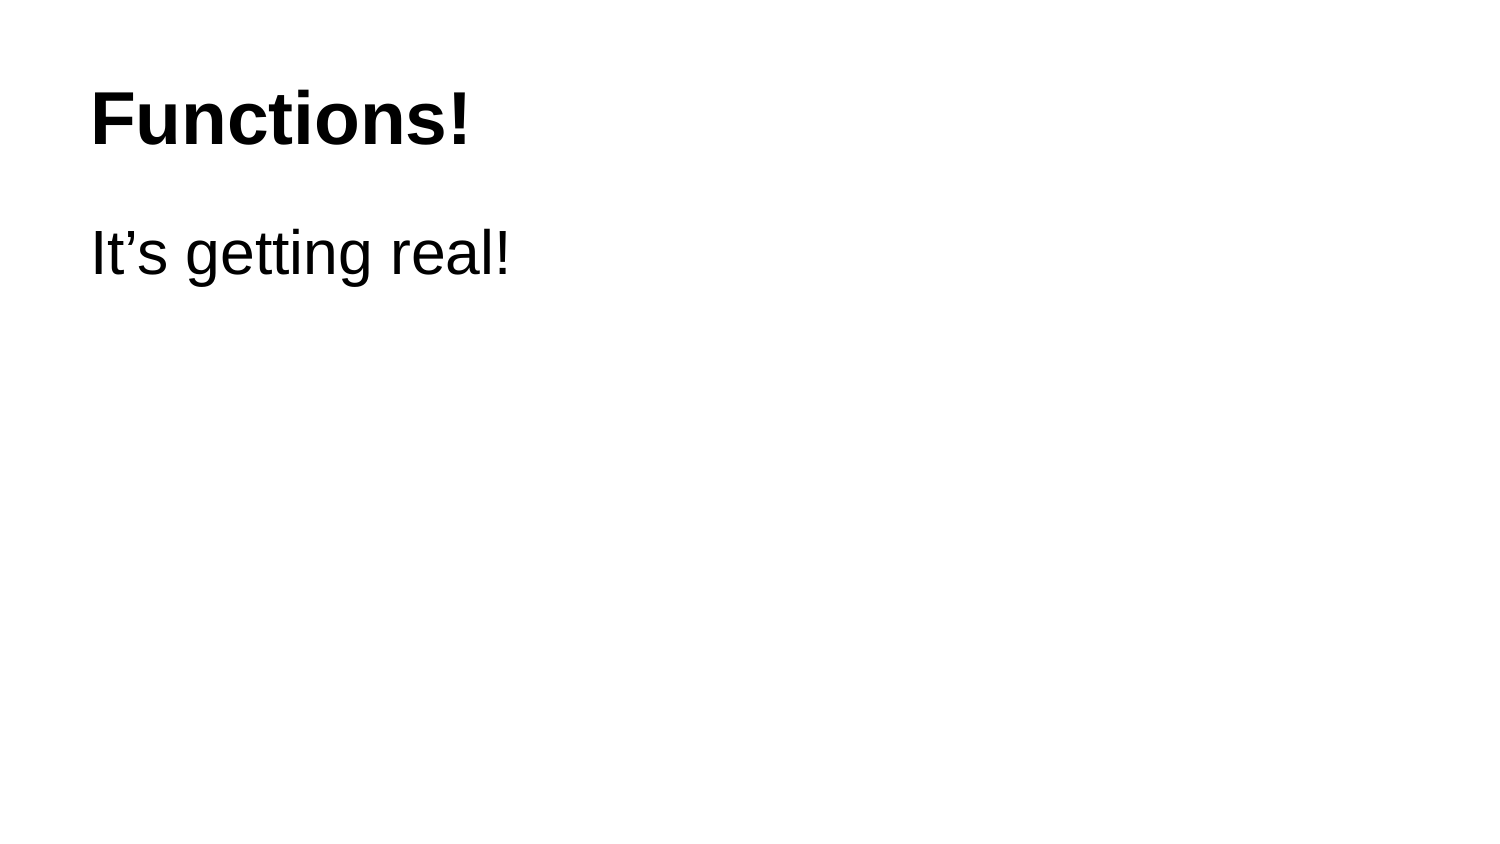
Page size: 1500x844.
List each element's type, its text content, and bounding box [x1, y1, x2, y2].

title Functions! [75, 33, 1425, 175]
list It’s getting real! [75, 196, 1425, 808]
